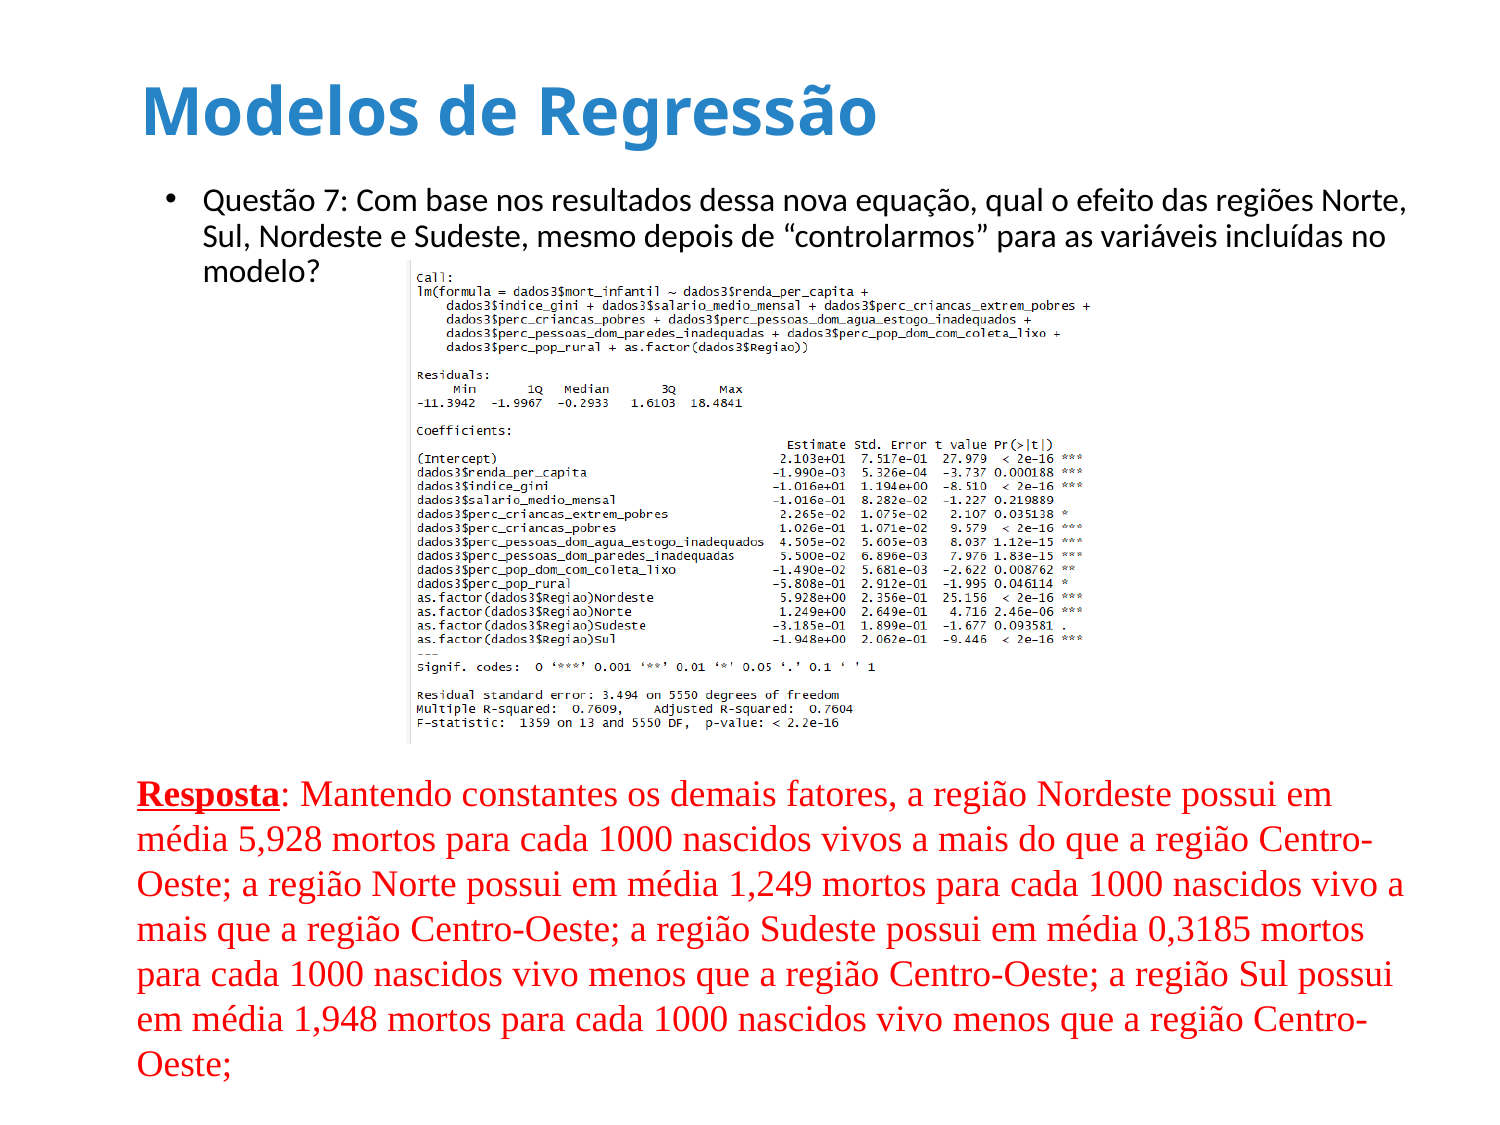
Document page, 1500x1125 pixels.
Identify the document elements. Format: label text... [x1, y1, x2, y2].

picture [406, 260, 1094, 744]
text_box Resposta: Mantendo constantes os demais fatores, a região Nordeste possui em média 5,928 mortos para cada 1000 nascidos vivos a mais do que a região Centro-Oeste; a região Norte possui em média 1,249 mortos para cada 1000 nascidos vivo a mais que a região Centro-Oeste; a região Sudeste possui em média 0,3185 mortos para cada 1000 nascidos vivo menos que a região Centro-Oeste; a região Sul possui em média 1,948 mortos para cada 1000 nascidos vivo menos que a região Centro-Oeste; [121, 761, 1422, 1092]
title Modelos de Regressão [125, 75, 1096, 152]
list Questão 7: Com base nos resultados dessa nova equação, qual o efeito das regiões Norte, Sul, Nordeste e Sudeste, mesmo depois de “controlarmos” para as variáveis incluídas no modelo? [75, 174, 1435, 1113]
